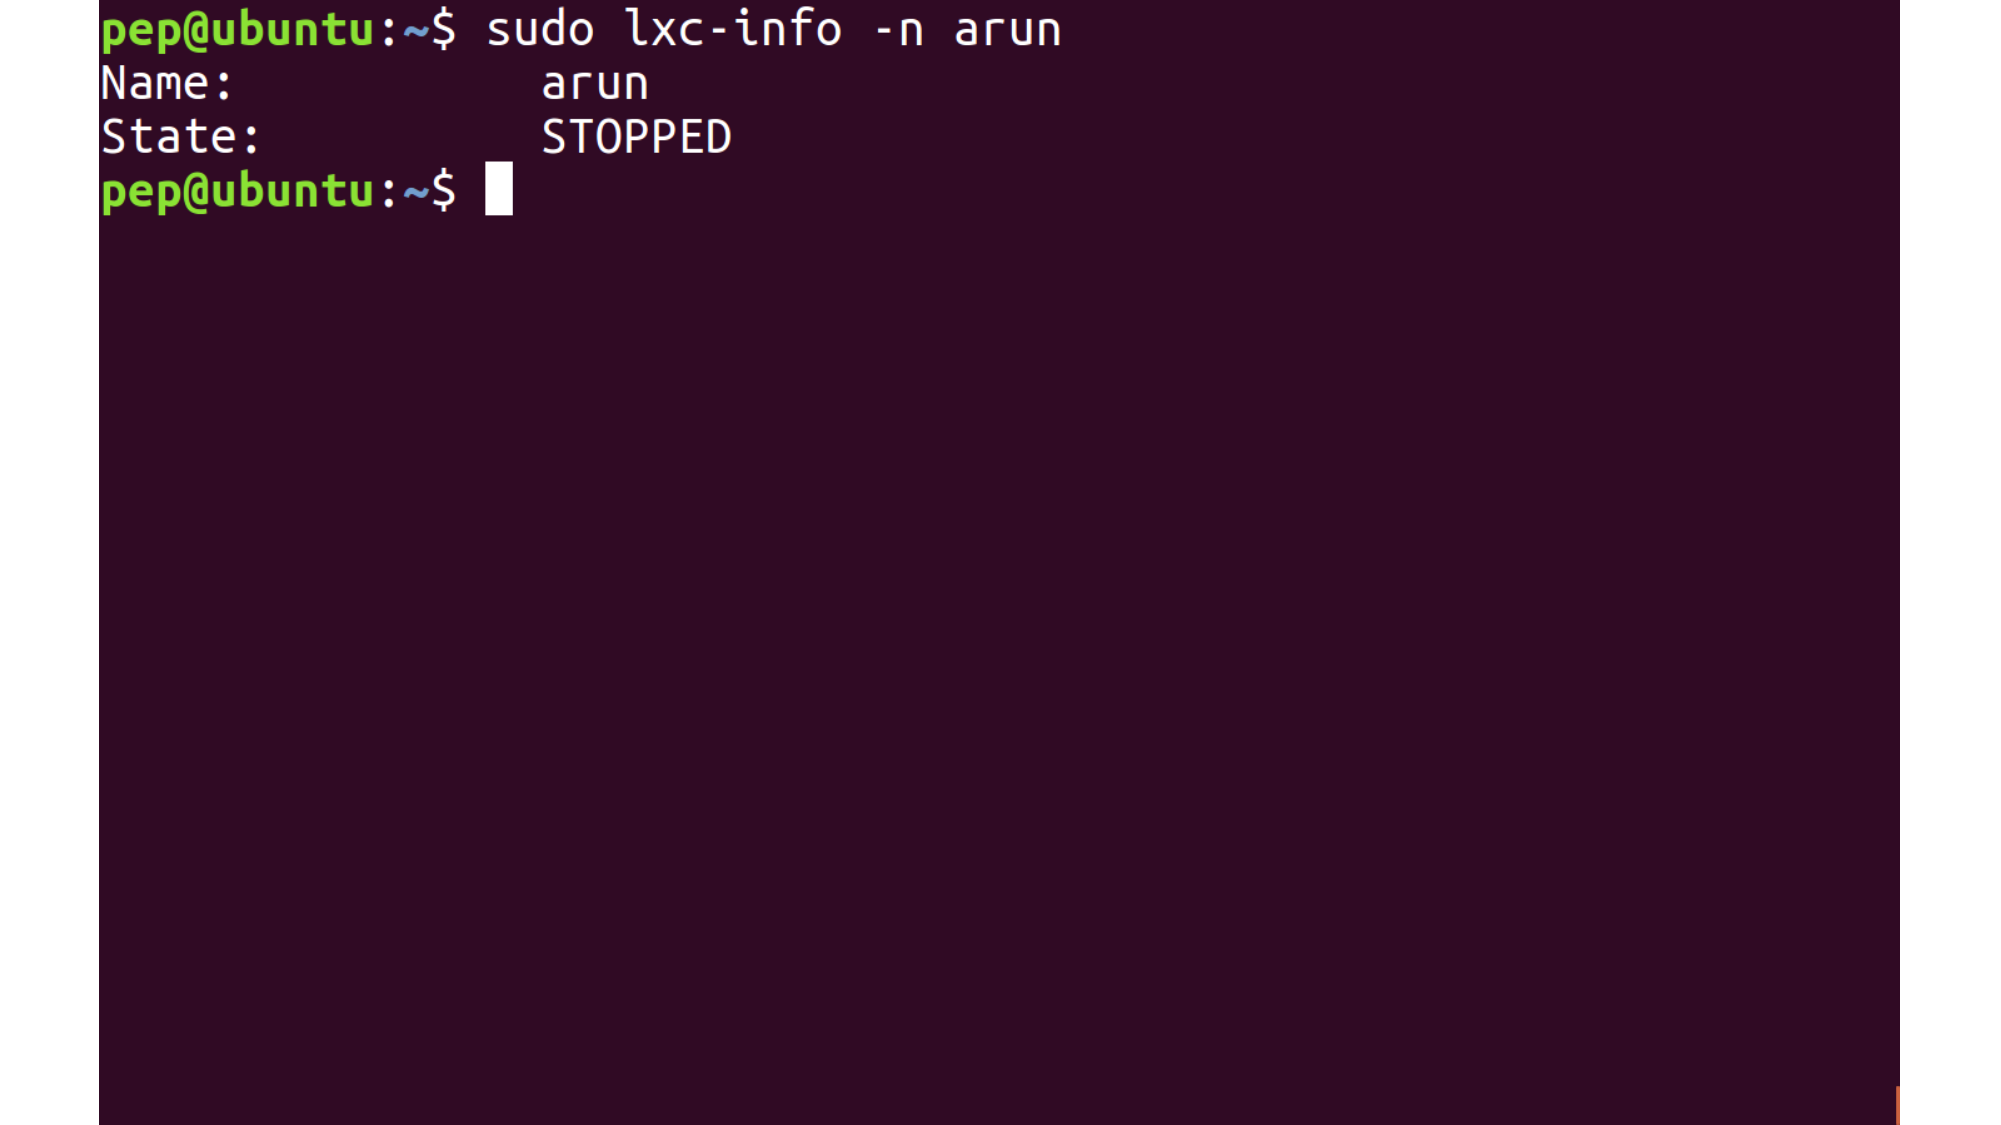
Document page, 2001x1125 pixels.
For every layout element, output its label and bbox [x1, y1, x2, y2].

list [99, 0, 1900, 1125]
